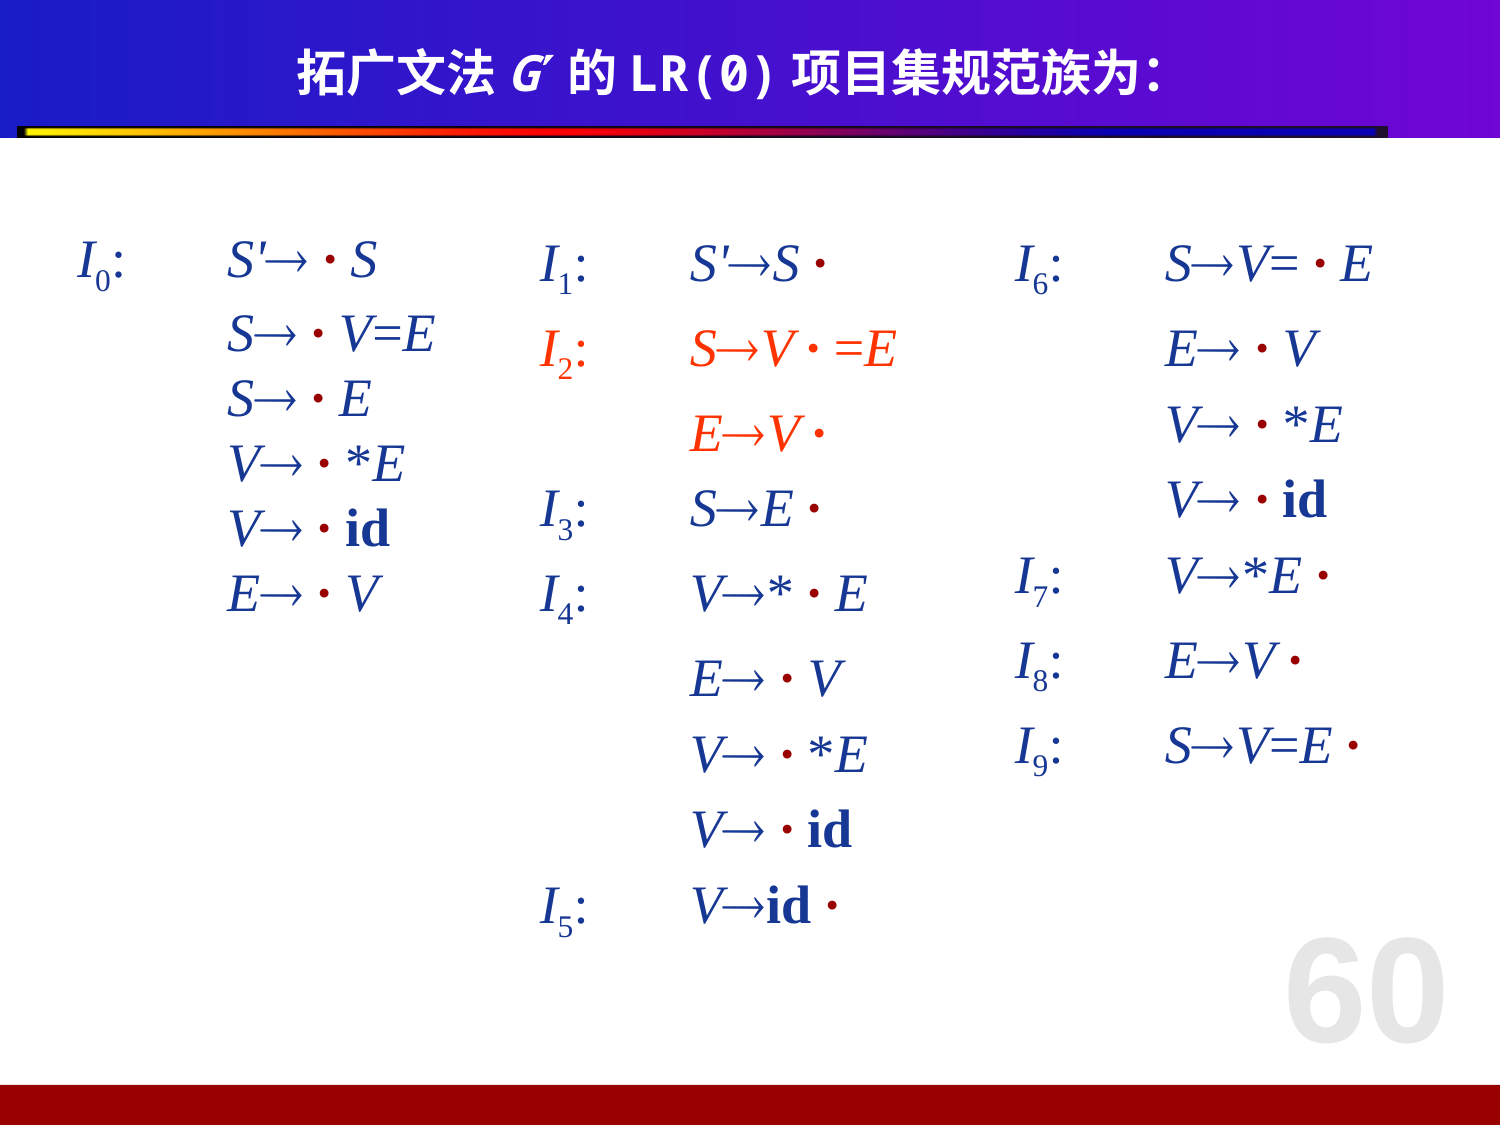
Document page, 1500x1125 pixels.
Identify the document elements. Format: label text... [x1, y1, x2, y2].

text_box I6: SV= · E E · V V · *E V · id I7: V*E · I8: EV · I9: SV=E · [999, 219, 1475, 791]
picture [17, 126, 1388, 138]
text_box I1: S'S · I2: SV · =E EV · I3: SE · I4: V* · E E · V V · *E V · id I5: Vid · [524, 219, 988, 951]
slide_number 60 [1234, 904, 1500, 1118]
text_box I0: S' · S S · V=E S · E V · *E V · id E · V [62, 215, 500, 630]
title 拓广文法G的LR(0)项目集规范族为： [49, 24, 1438, 118]
